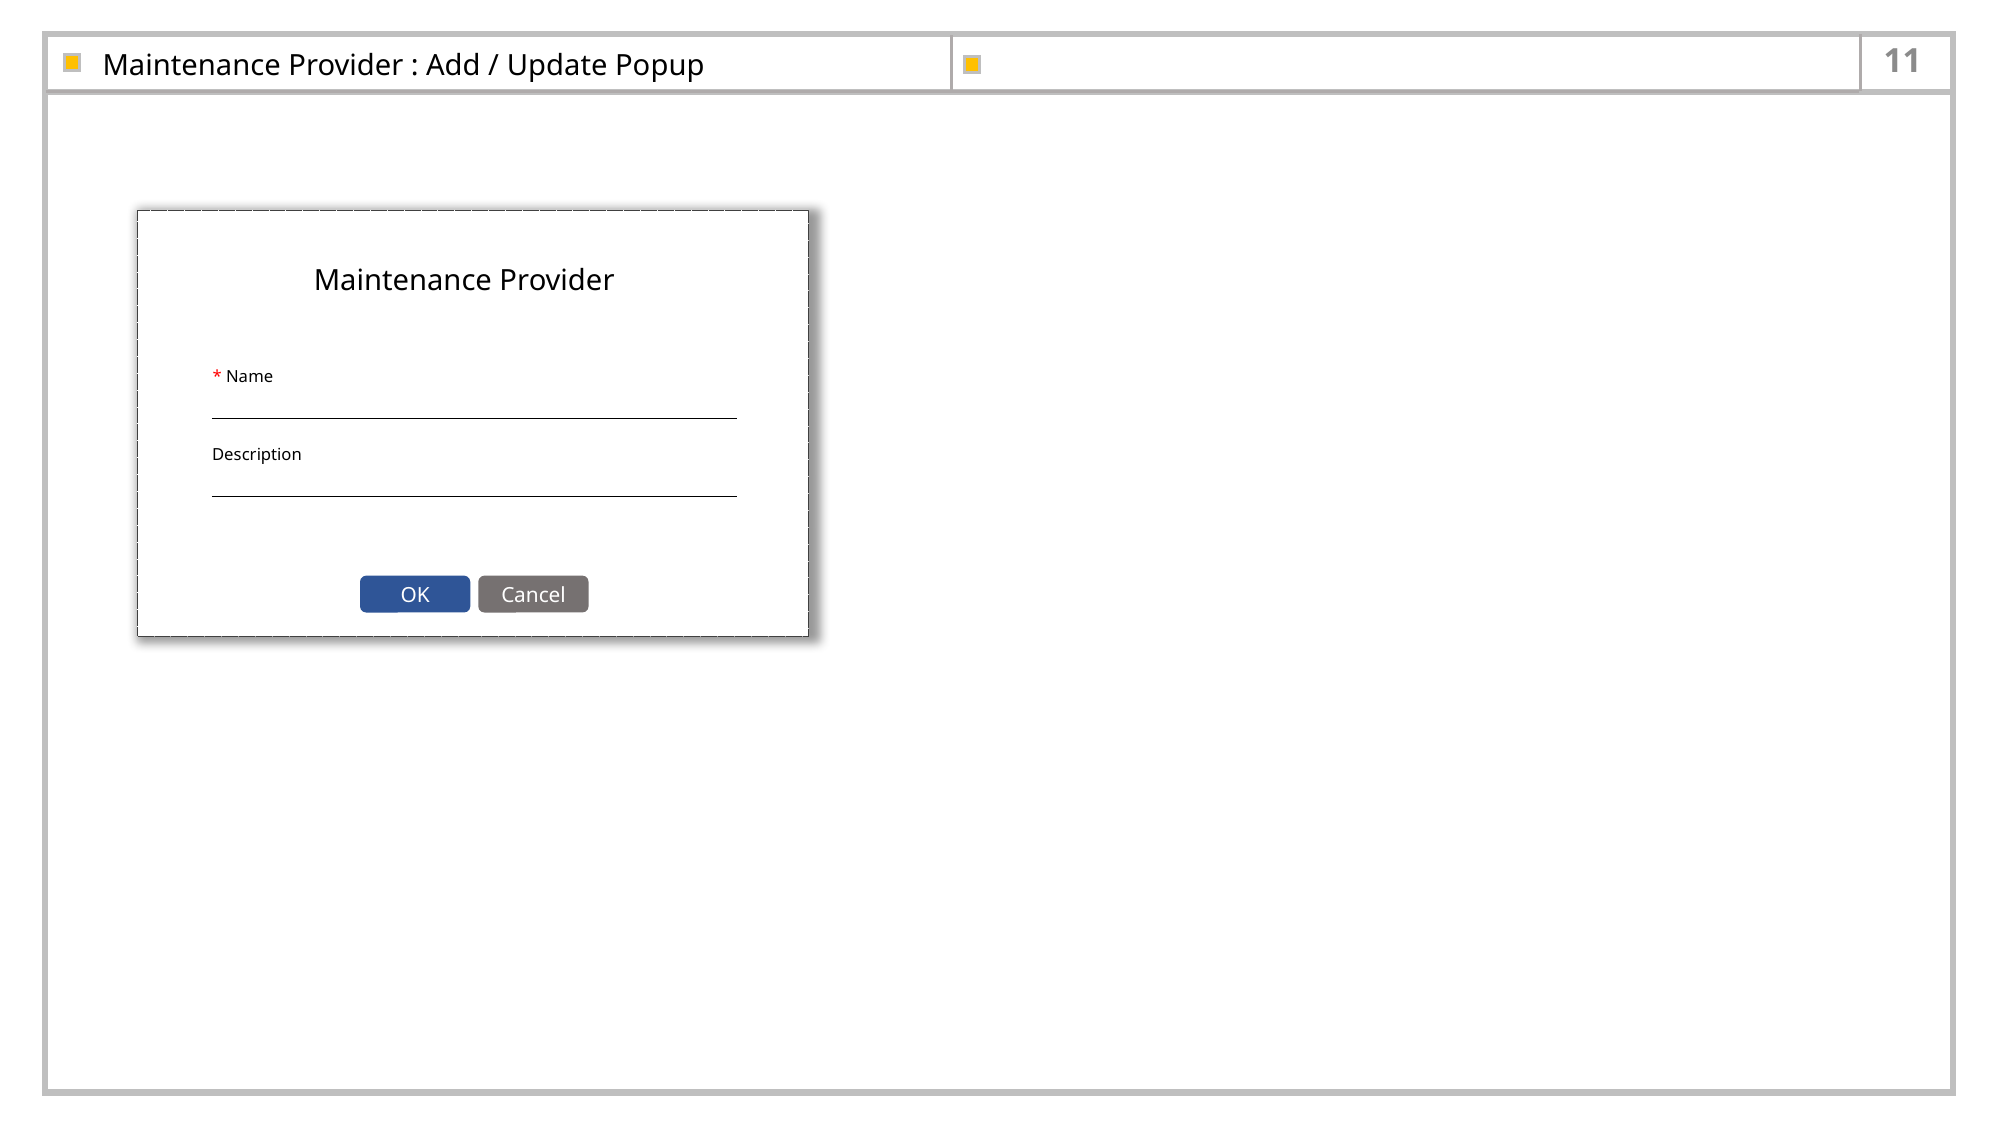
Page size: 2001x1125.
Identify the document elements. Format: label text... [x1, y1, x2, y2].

text_box * Name [197, 358, 289, 393]
text_box Description [197, 436, 317, 472]
text_box [136, 209, 810, 637]
text_box Maintenance Provider [298, 253, 630, 304]
title Maintenance Provider : Add / Update Popup [87, 40, 940, 89]
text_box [360, 575, 589, 613]
